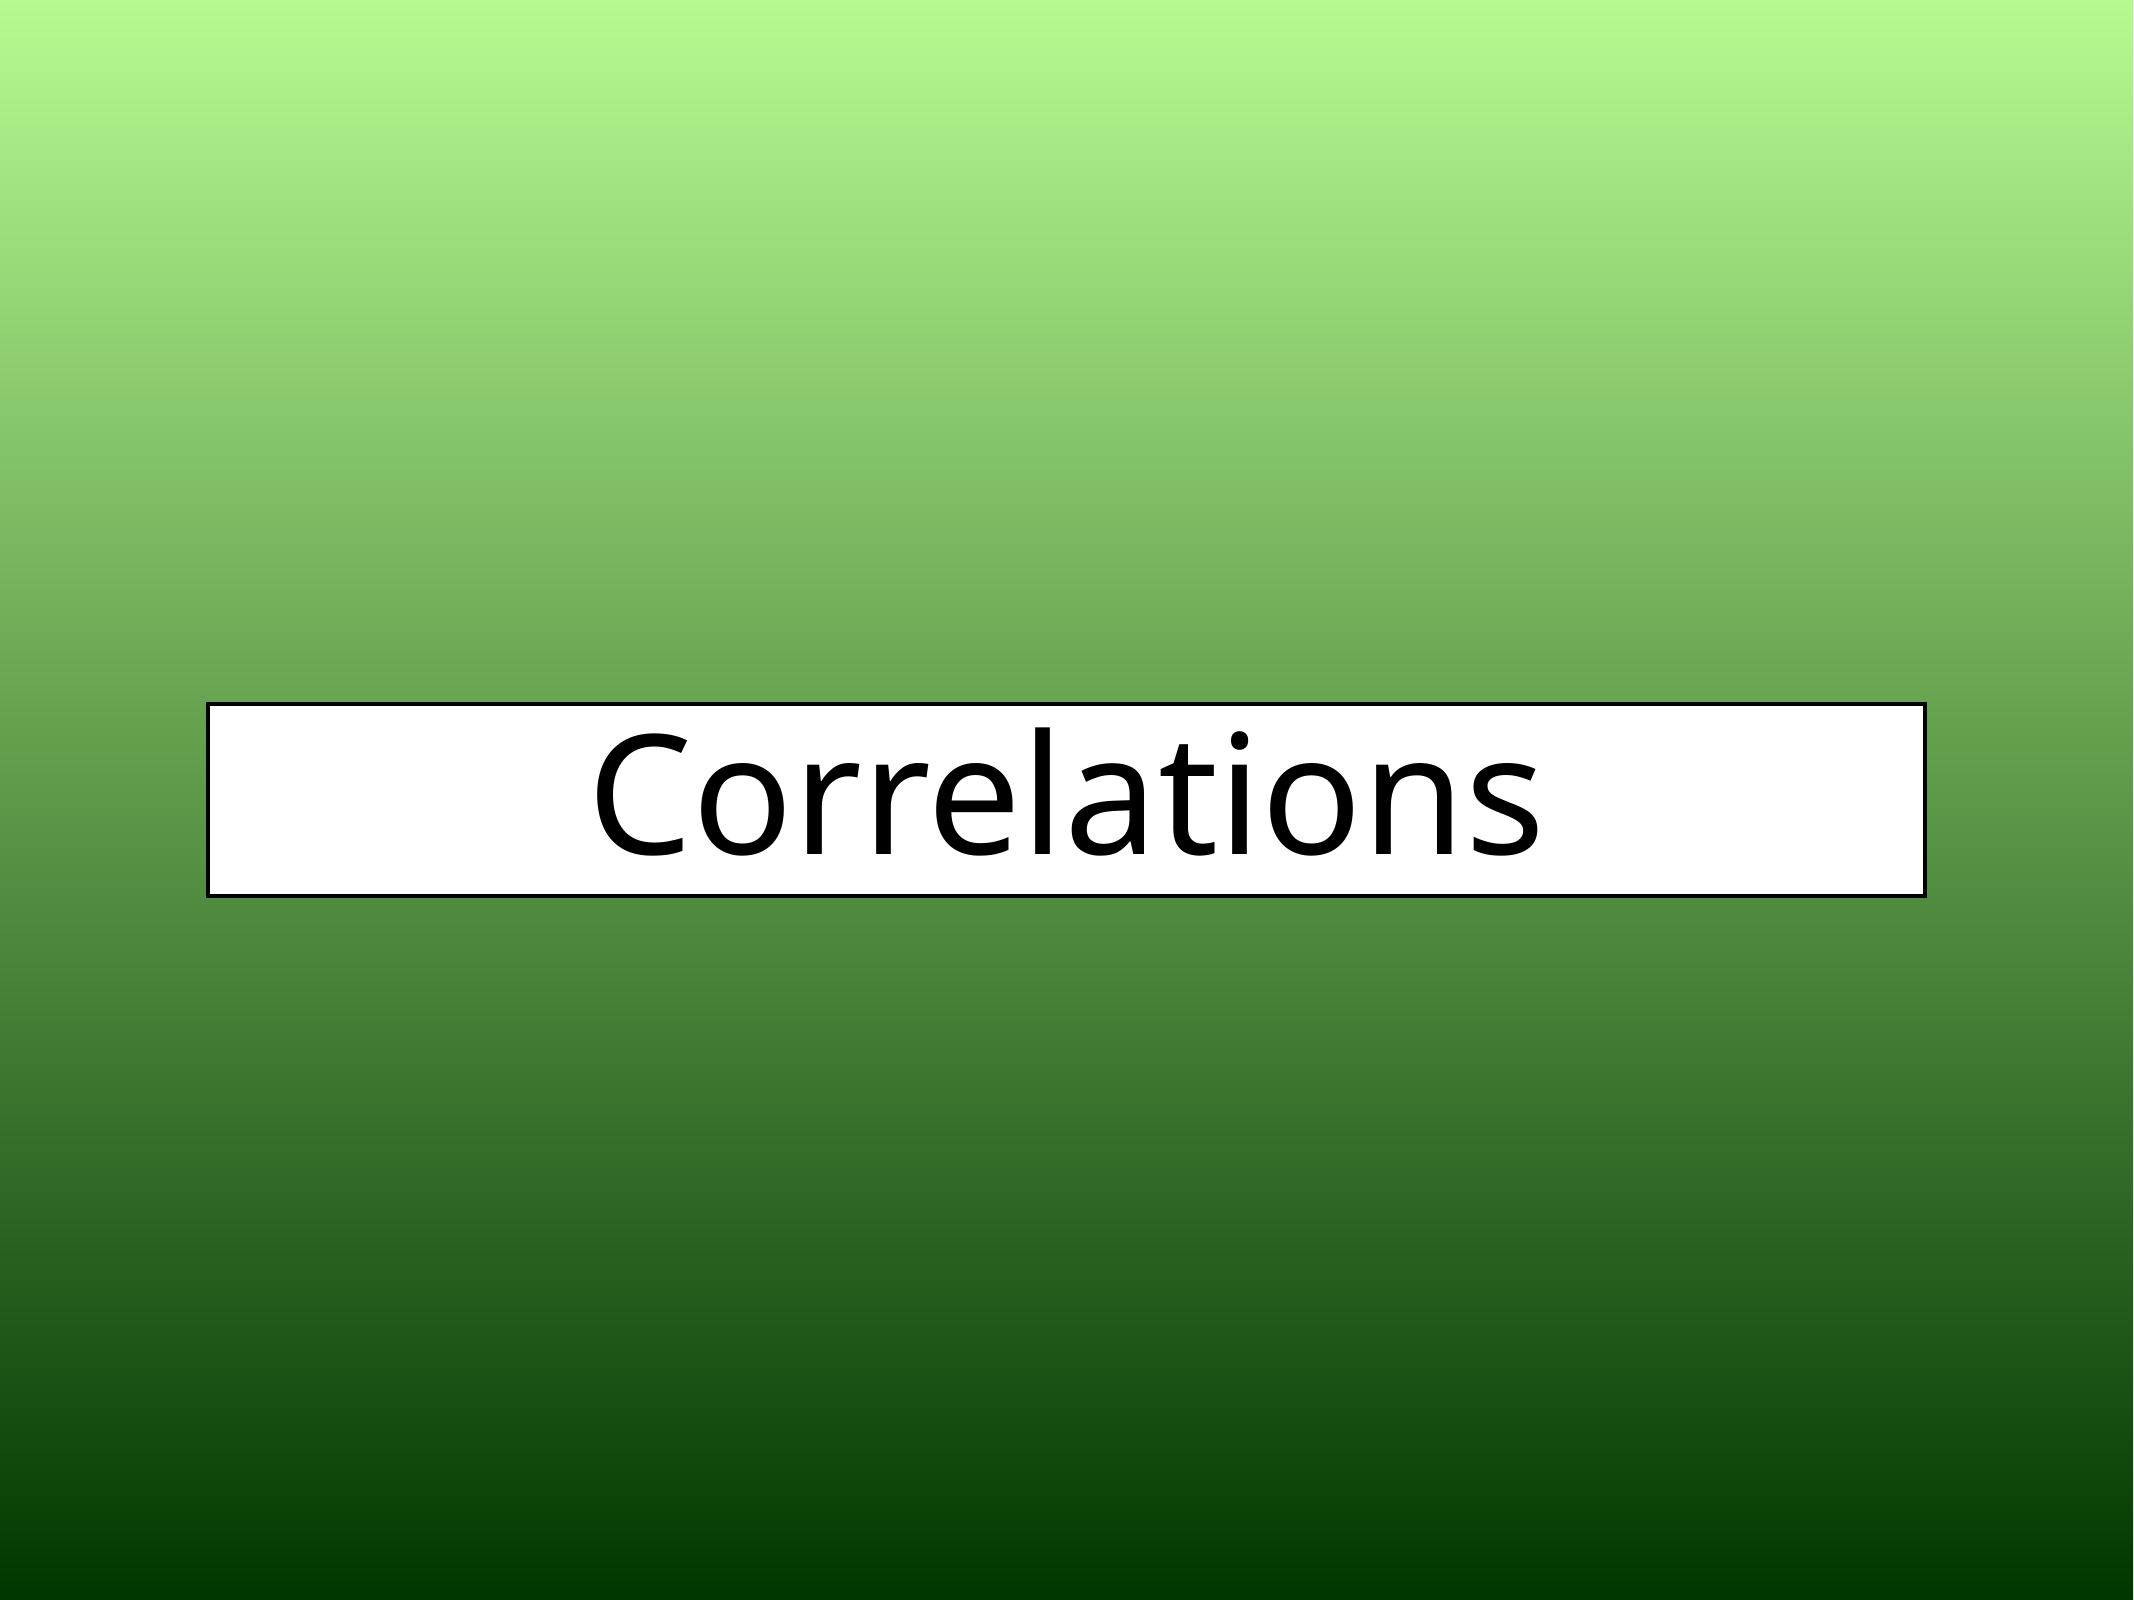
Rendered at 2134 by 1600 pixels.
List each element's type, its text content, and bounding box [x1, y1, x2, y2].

title Correlations [207, 703, 1926, 897]
